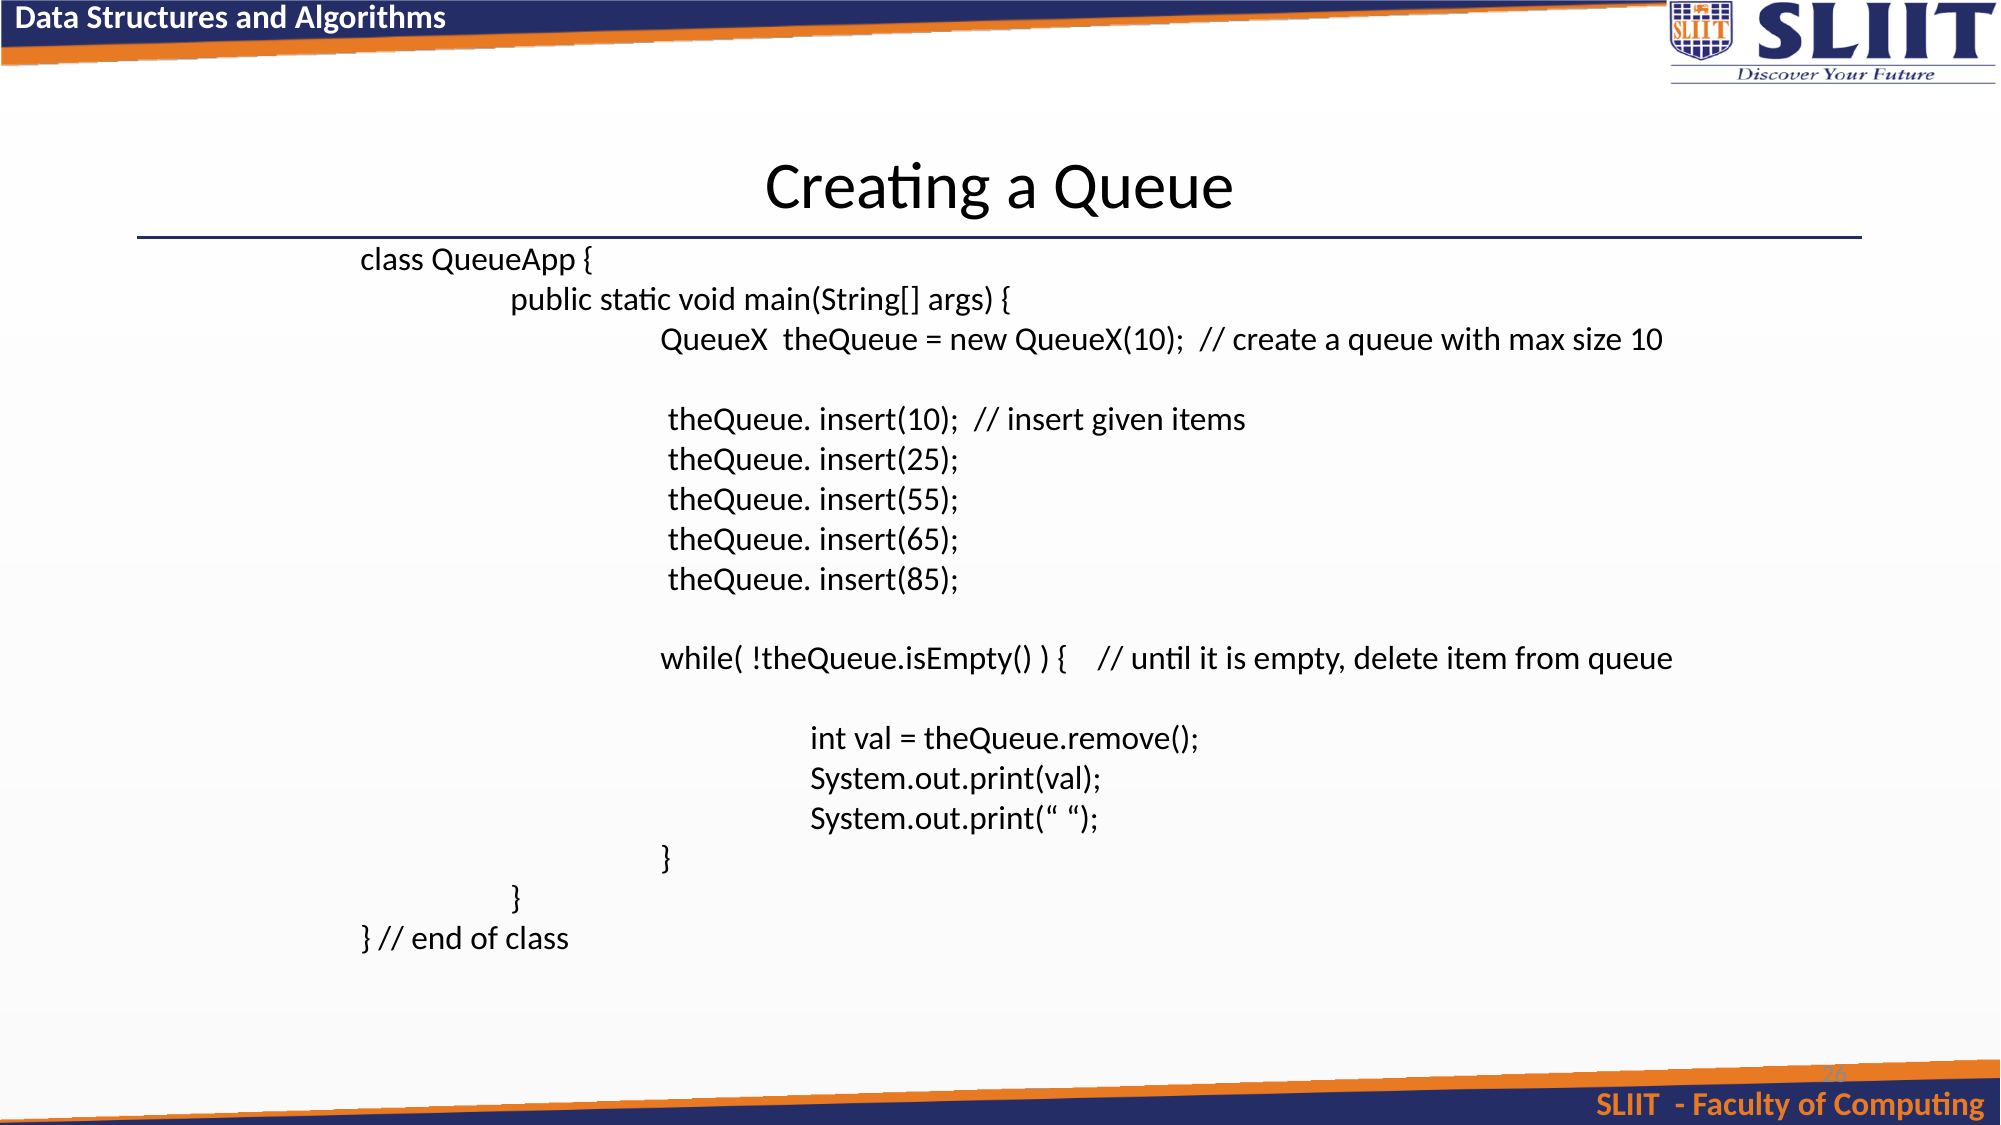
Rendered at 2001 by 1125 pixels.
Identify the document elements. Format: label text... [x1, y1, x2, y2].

picture [3, 2, 1665, 75]
picture [1743, 1103, 1749, 1112]
slide_number 26 [1412, 1042, 1863, 1103]
text_box class QueueApp { public static void main(String[] args) { QueueX theQueue = new QueueX(10); // create a queue with max size 10 theQueue. insert(10); // insert given items theQueue. insert(25); theQueue. insert(55); theQueue. insert(65); theQueue. insert(85); while( !theQueue.isEmpty() ) { // until it is empty, delete item from queue int val = theQueue.remove(); System.out.print(val); System.out.print(“ “); } } } // end of class [345, 230, 1690, 1004]
picture [1666, 0, 2000, 84]
picture [1856, 1103, 1864, 1112]
picture [0, 1050, 2000, 1125]
picture [1802, 1103, 1810, 1112]
title Creating a Queue [437, 98, 1563, 230]
